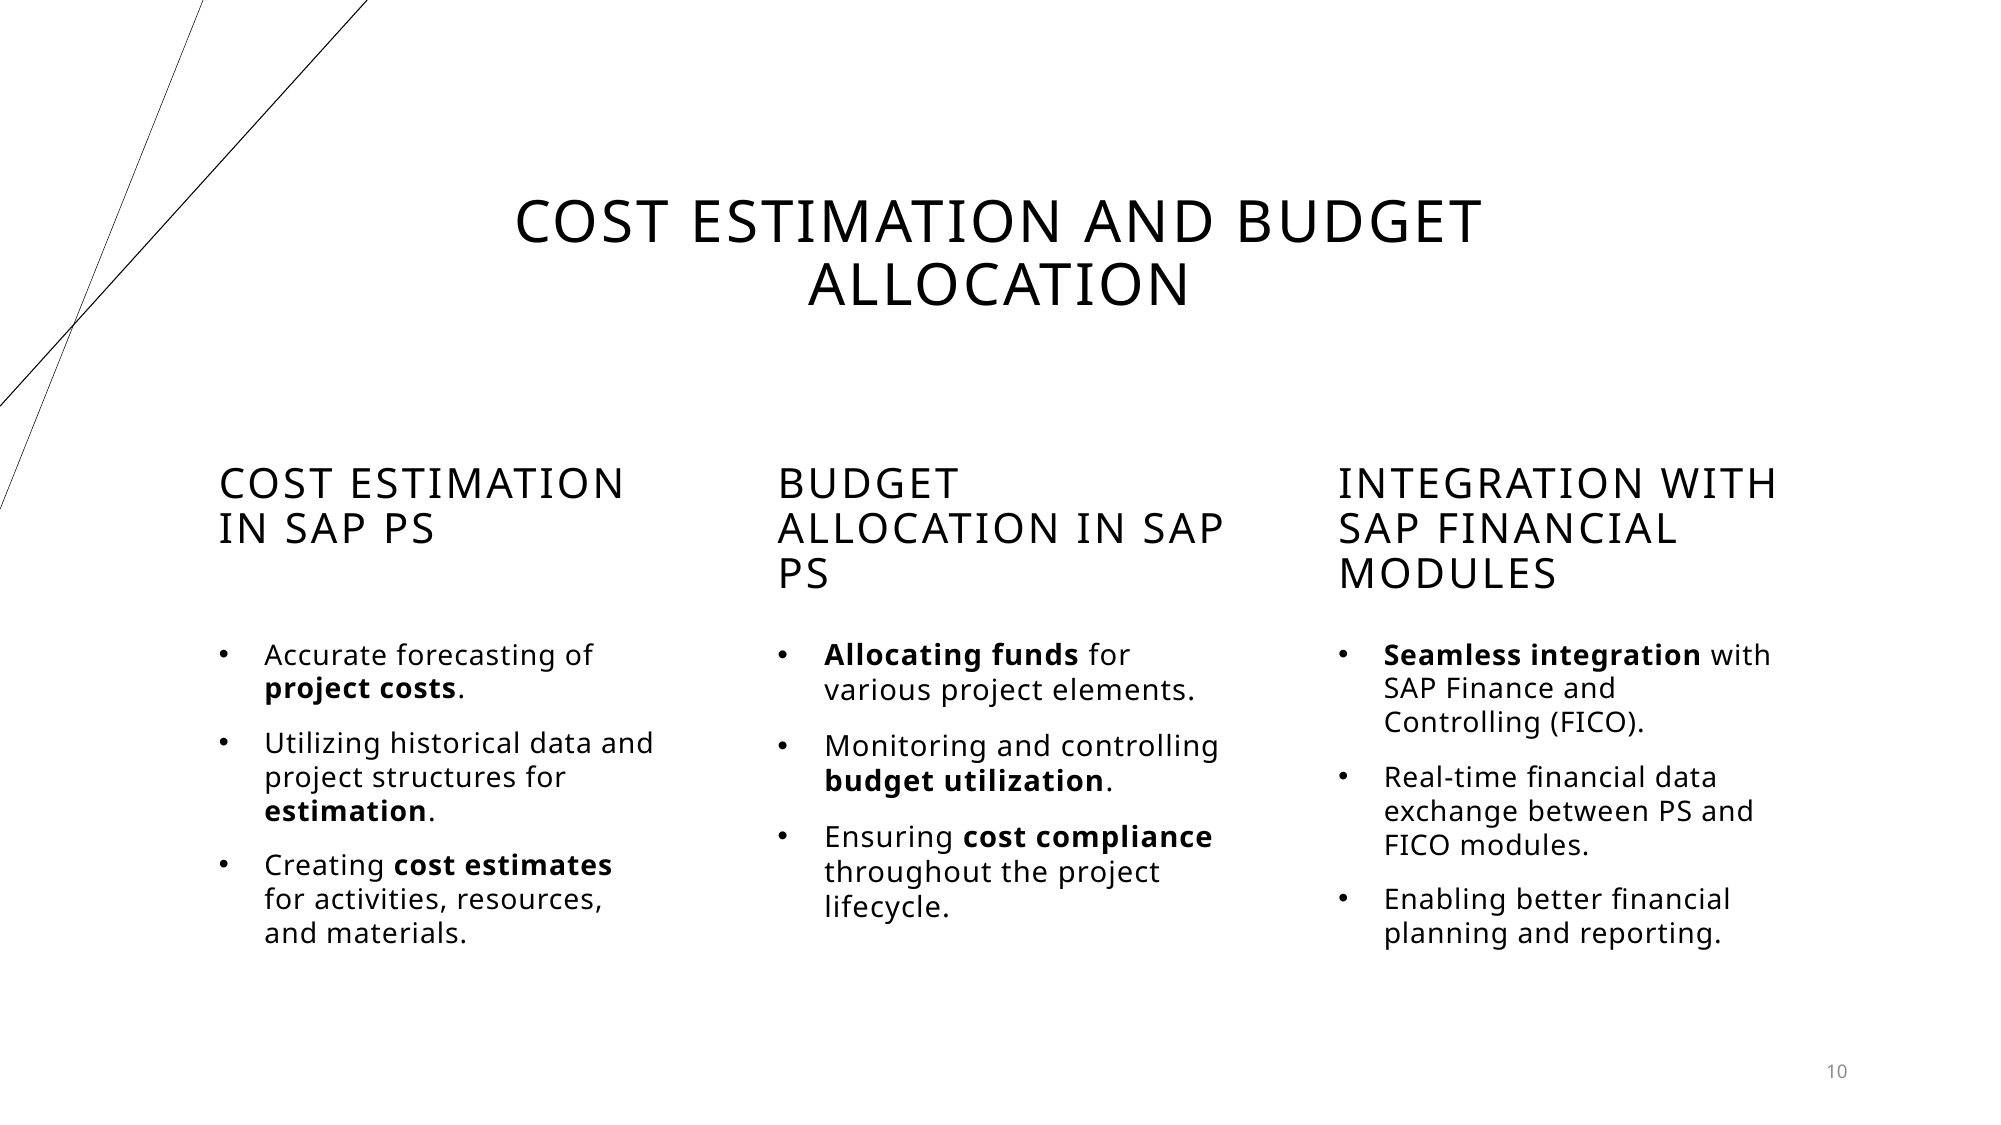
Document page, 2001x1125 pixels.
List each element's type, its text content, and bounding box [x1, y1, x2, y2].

list Seamless integration with SAP Finance and Controlling (FICO). Real-time financial data exchange between PS and FICO modules. Enabling better financial planning and reporting. [1323, 629, 1797, 957]
list Budget Allocation in SAP PS [762, 455, 1273, 591]
list Accurate forecasting of project costs. Utilizing historical data and project structures for estimation. Creating cost estimates for activities, resources, and materials. [203, 629, 677, 957]
list Allocating funds for various project elements. Monitoring and controlling budget utilization. Ensuring cost compliance throughout the project lifecycle. [762, 629, 1238, 957]
list Integration with SAP Financial Modules [1323, 455, 1797, 591]
slide_number 10 [1412, 1042, 1863, 1103]
list Cost Estimation in SAP PS [203, 455, 677, 591]
title Cost estimation and budget allocation [309, 146, 1691, 364]
